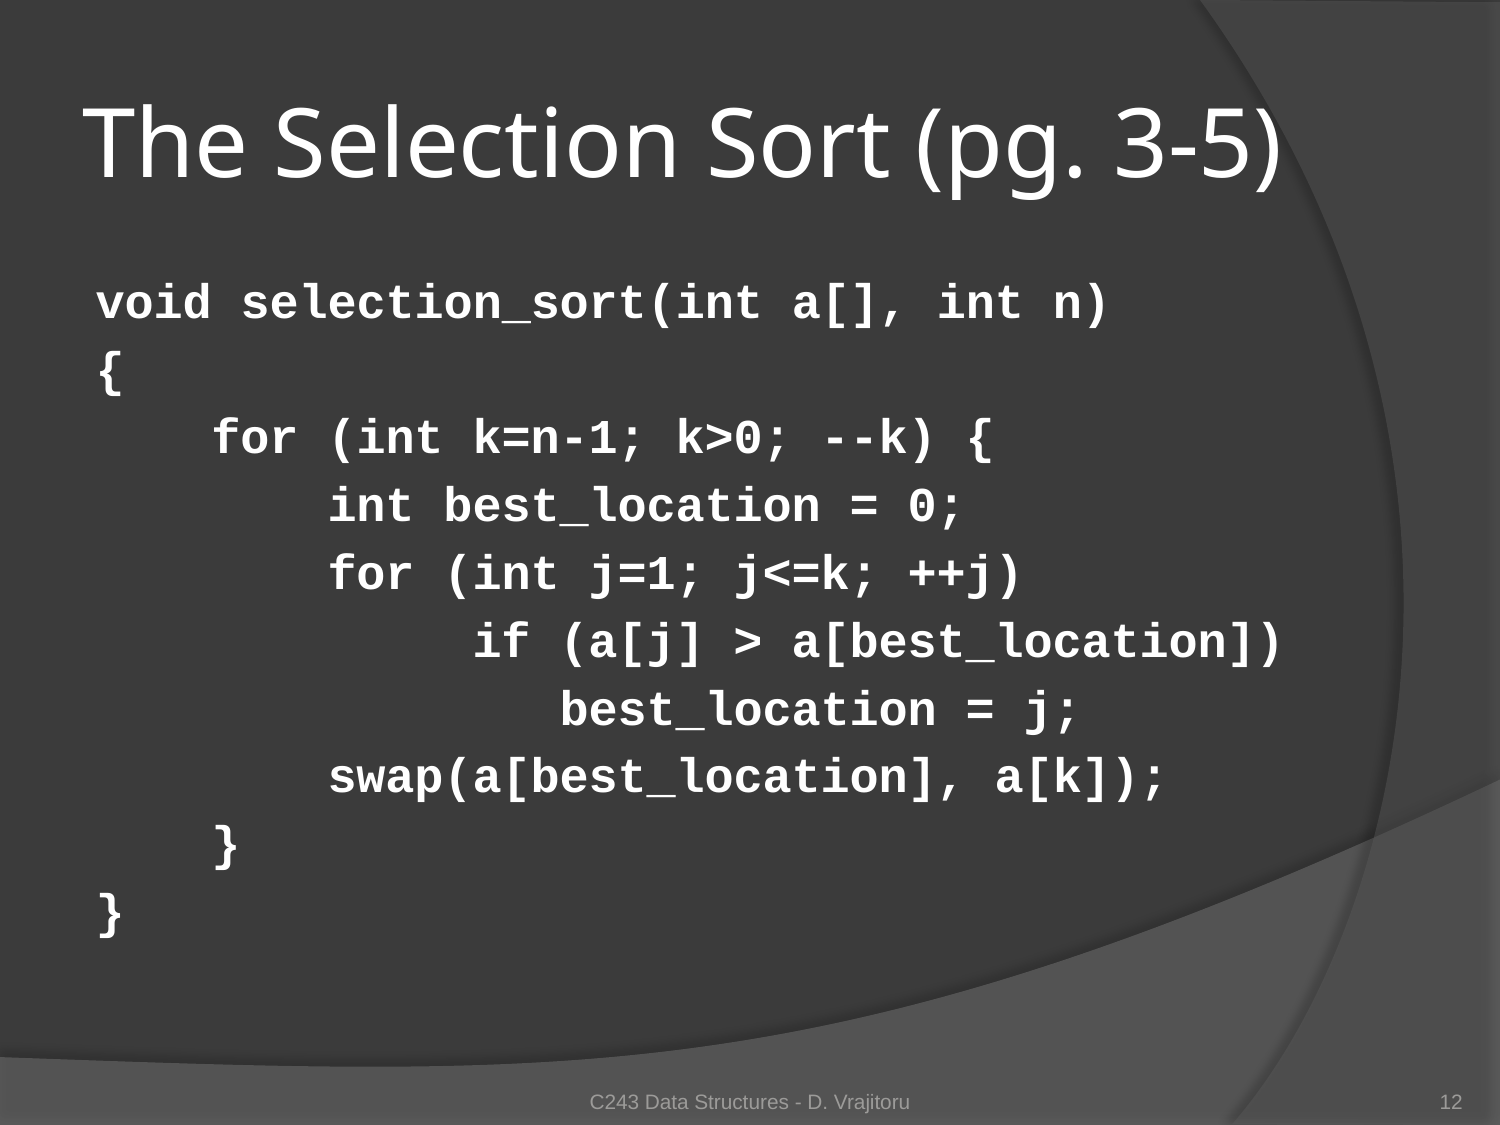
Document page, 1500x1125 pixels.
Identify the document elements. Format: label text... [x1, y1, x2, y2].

footer C243 Data Structures - D. Vrajitoru [512, 1053, 988, 1114]
title The Selection Sort (pg. 3-5) [75, 45, 1300, 233]
list void selection_sort(int a[], int n) { for (int k=n-1; k>0; --k) { int best_location = 0; for (int j=1; j<=k; ++j) if (a[j] > a[best_location]) best_location = j; swap(a[best_location], a[k]); } } [75, 262, 1300, 1005]
slide_number 12 [1337, 1053, 1463, 1114]
